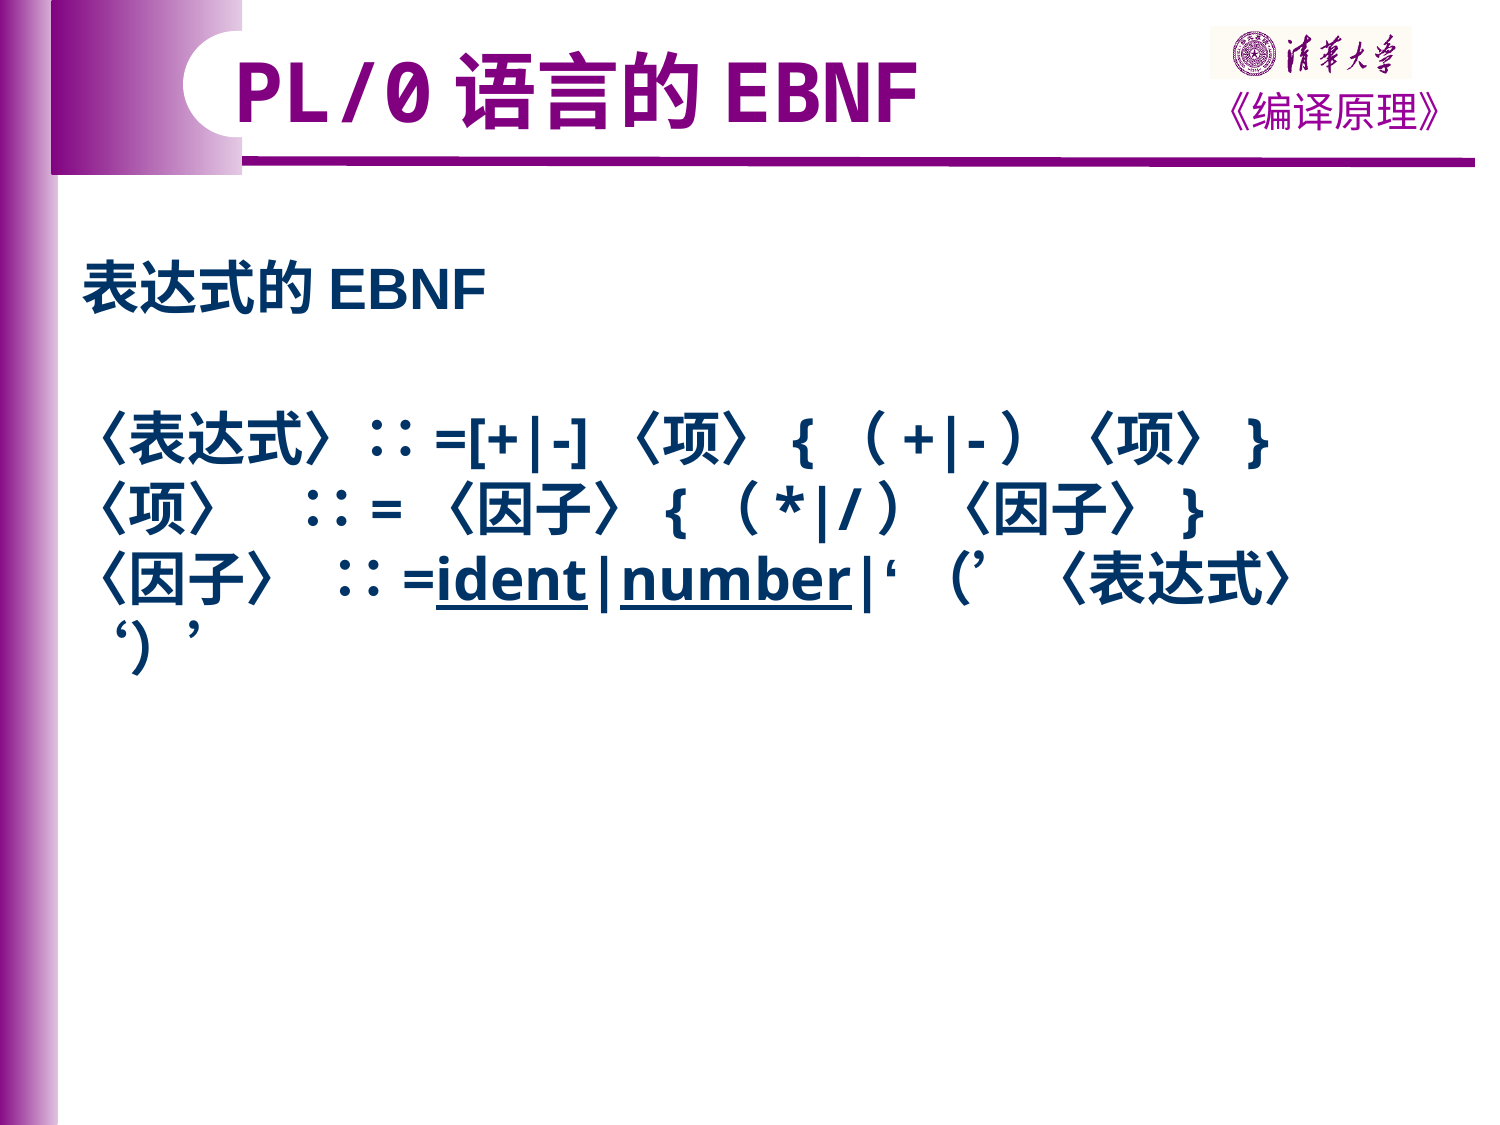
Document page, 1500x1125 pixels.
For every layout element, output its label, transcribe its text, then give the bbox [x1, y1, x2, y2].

text_box PL/0语言的EBNF [218, 42, 1202, 156]
picture [1210, 26, 1412, 79]
text_box 表达式的EBNF 〈表达式〉∷=[+|-]〈项〉{（+|-）〈项〉} 〈项〉 ∷=〈因子〉{（*|/）〈因子〉} 〈因子〉 ∷=ident|number|‘（’〈表达式〉‘）’ [0, 243, 1463, 657]
